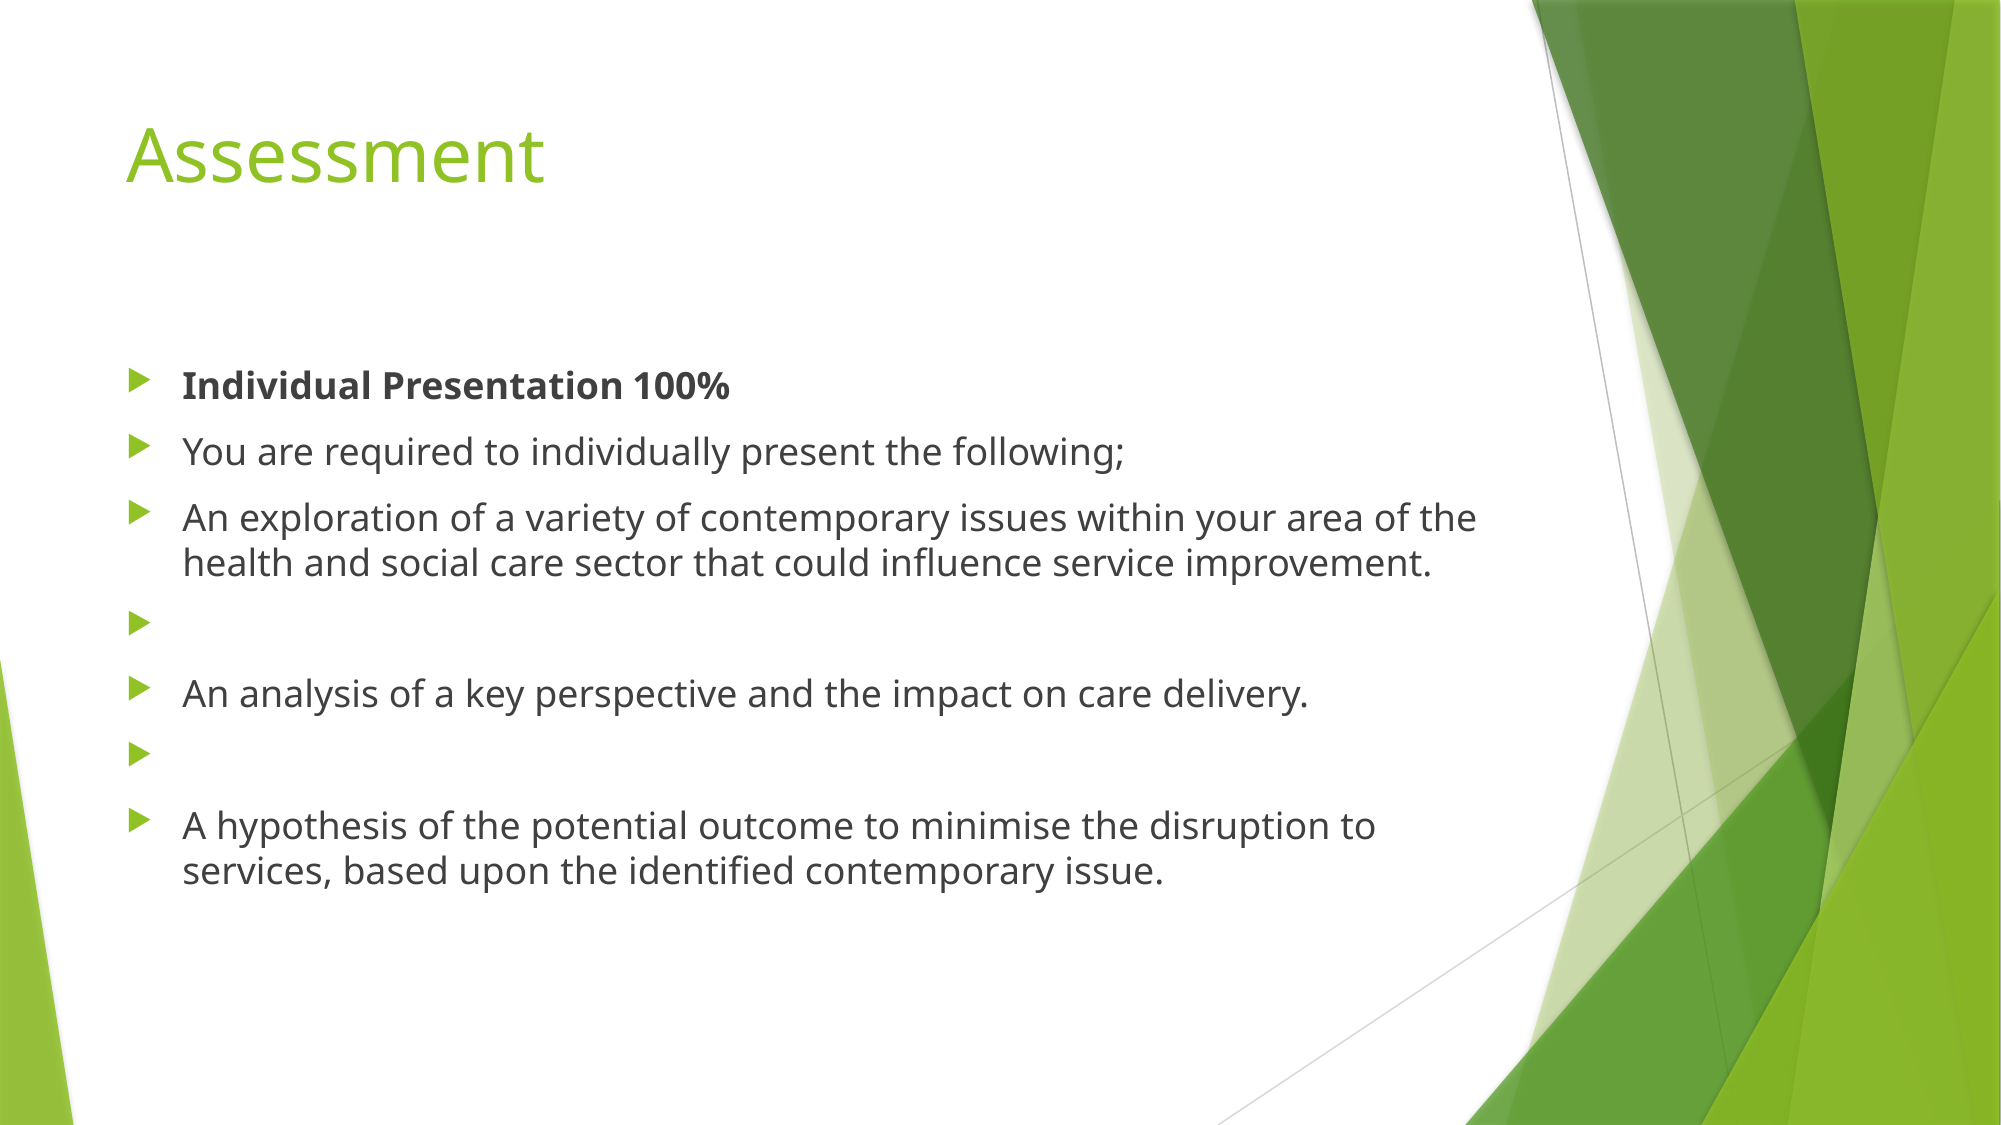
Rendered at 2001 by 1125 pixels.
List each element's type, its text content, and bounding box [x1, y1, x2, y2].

list Individual Presentation 100% You are required to individually present the following; An exploration of a variety of contemporary issues within your area of the health and social care sector that could influence service improvement. An analysis of a key perspective and the impact on care delivery. A hypothesis of the potential outcome to minimise the disruption to services, based upon the identified contemporary issue. [111, 354, 1522, 992]
title Assessment [111, 99, 1522, 317]
